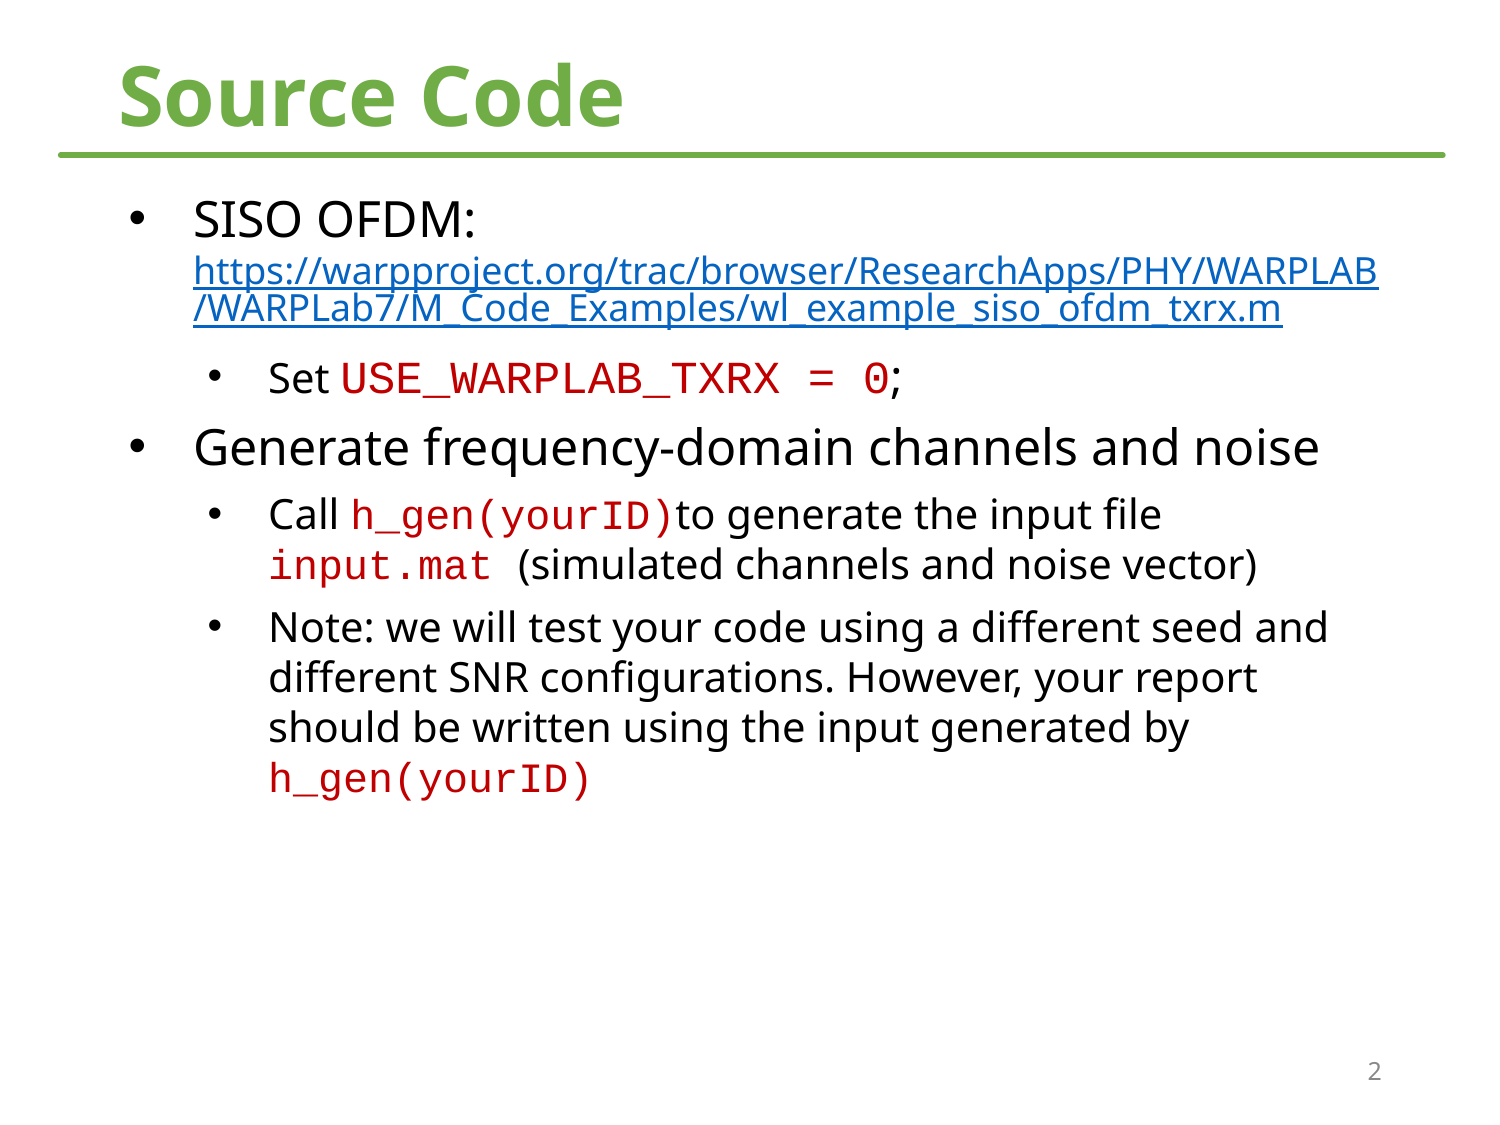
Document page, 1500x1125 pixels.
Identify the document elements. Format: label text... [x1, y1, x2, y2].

list SISO OFDM: https://warpproject.org/trac/browser/ResearchApps/PHY/WARPLAB/WARPLab7/M_Code_Examples/wl_example_siso_ofdm_txrx.m Set USE_WARPLAB_TXRX = 0; Generate frequency-domain channels and noise Call h_gen(yourID)to generate the input file input.mat (simulated channels and noise vector) Note: we will test your code using a different seed and different SNR configurations. However, your report should be written using the input generated by h_gen(yourID) [103, 179, 1397, 1081]
title Source Code [103, 43, 1397, 156]
slide_number 2 [1059, 1042, 1397, 1103]
